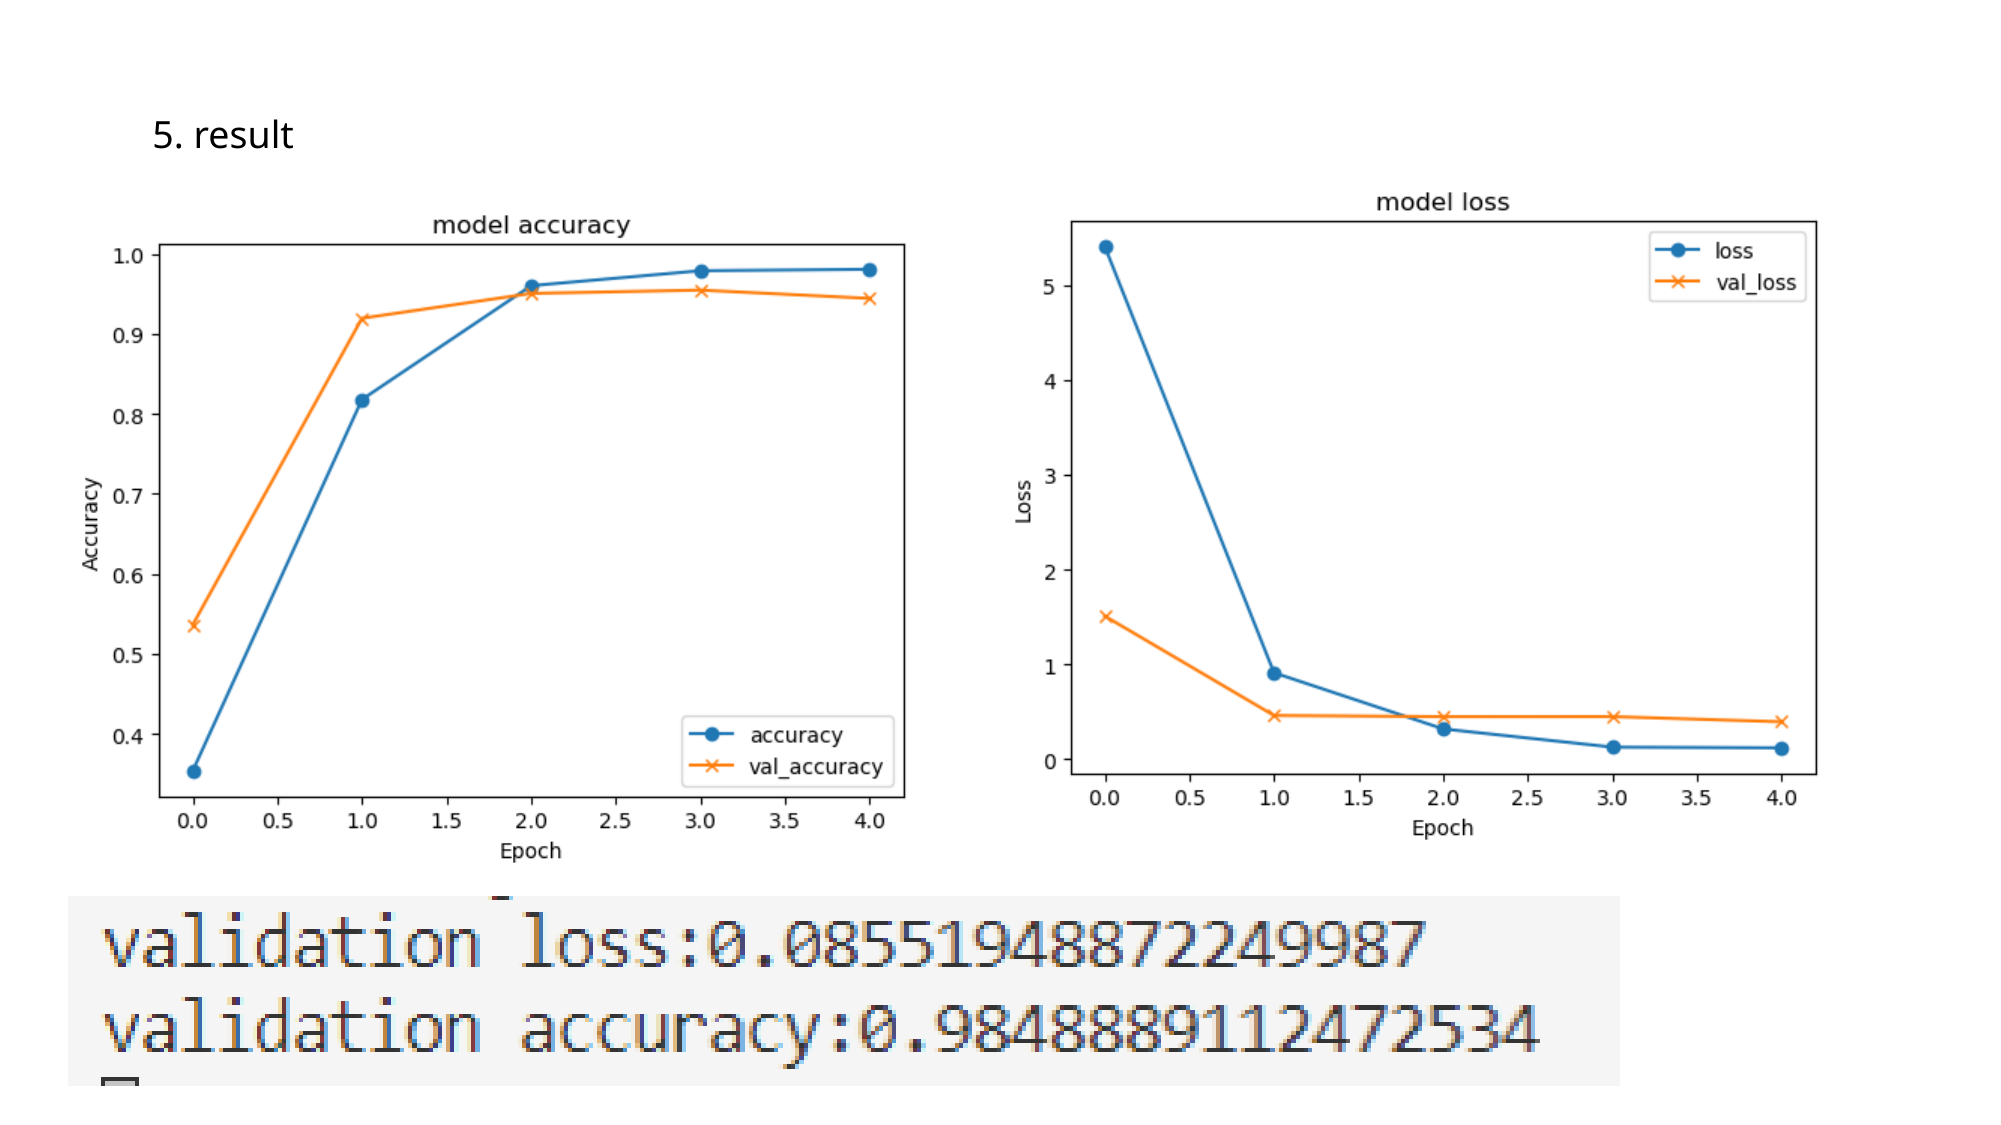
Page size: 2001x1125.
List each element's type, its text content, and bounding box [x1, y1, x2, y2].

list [67, 896, 1620, 1086]
title 5. result [137, 59, 663, 160]
picture [39, 137, 1912, 875]
